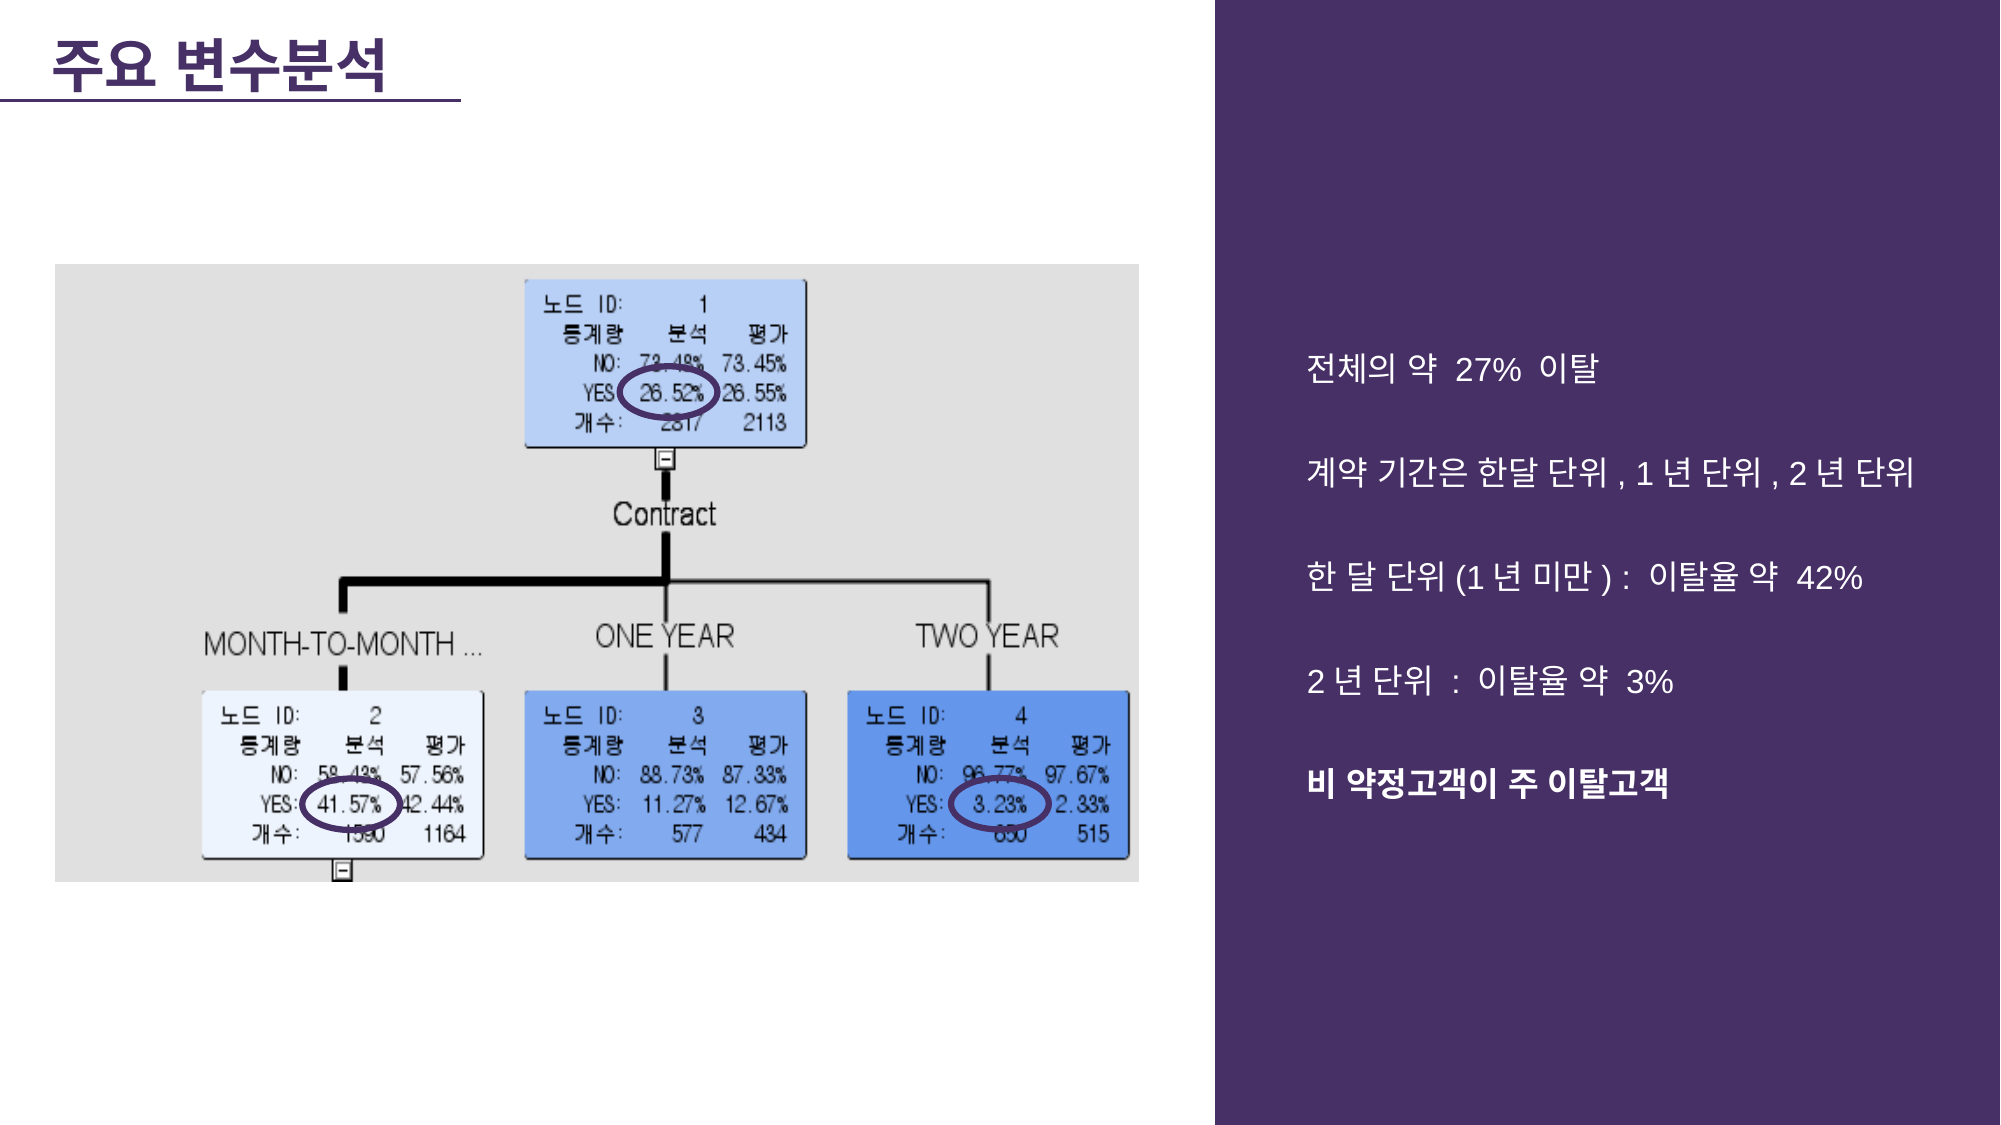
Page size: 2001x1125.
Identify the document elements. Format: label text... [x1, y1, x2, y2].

picture [55, 264, 1139, 882]
text_box 주요 변수분석 [36, 102, 446, 107]
text_box [1214, 0, 2000, 1125]
text_box 주요 변수분석 [36, 75, 446, 99]
text_box [0, 0, 1214, 75]
text_box 전체의 약 27% 이탈 계약 기간은 한달 단위, 1년 단위, 2년 단위 한 달 단위(1년 미만) : 이탈율 약 42% 2년 단위 : 이탈율 약 3% 비 약정고객이 주 이탈고객 [1292, 329, 2000, 811]
